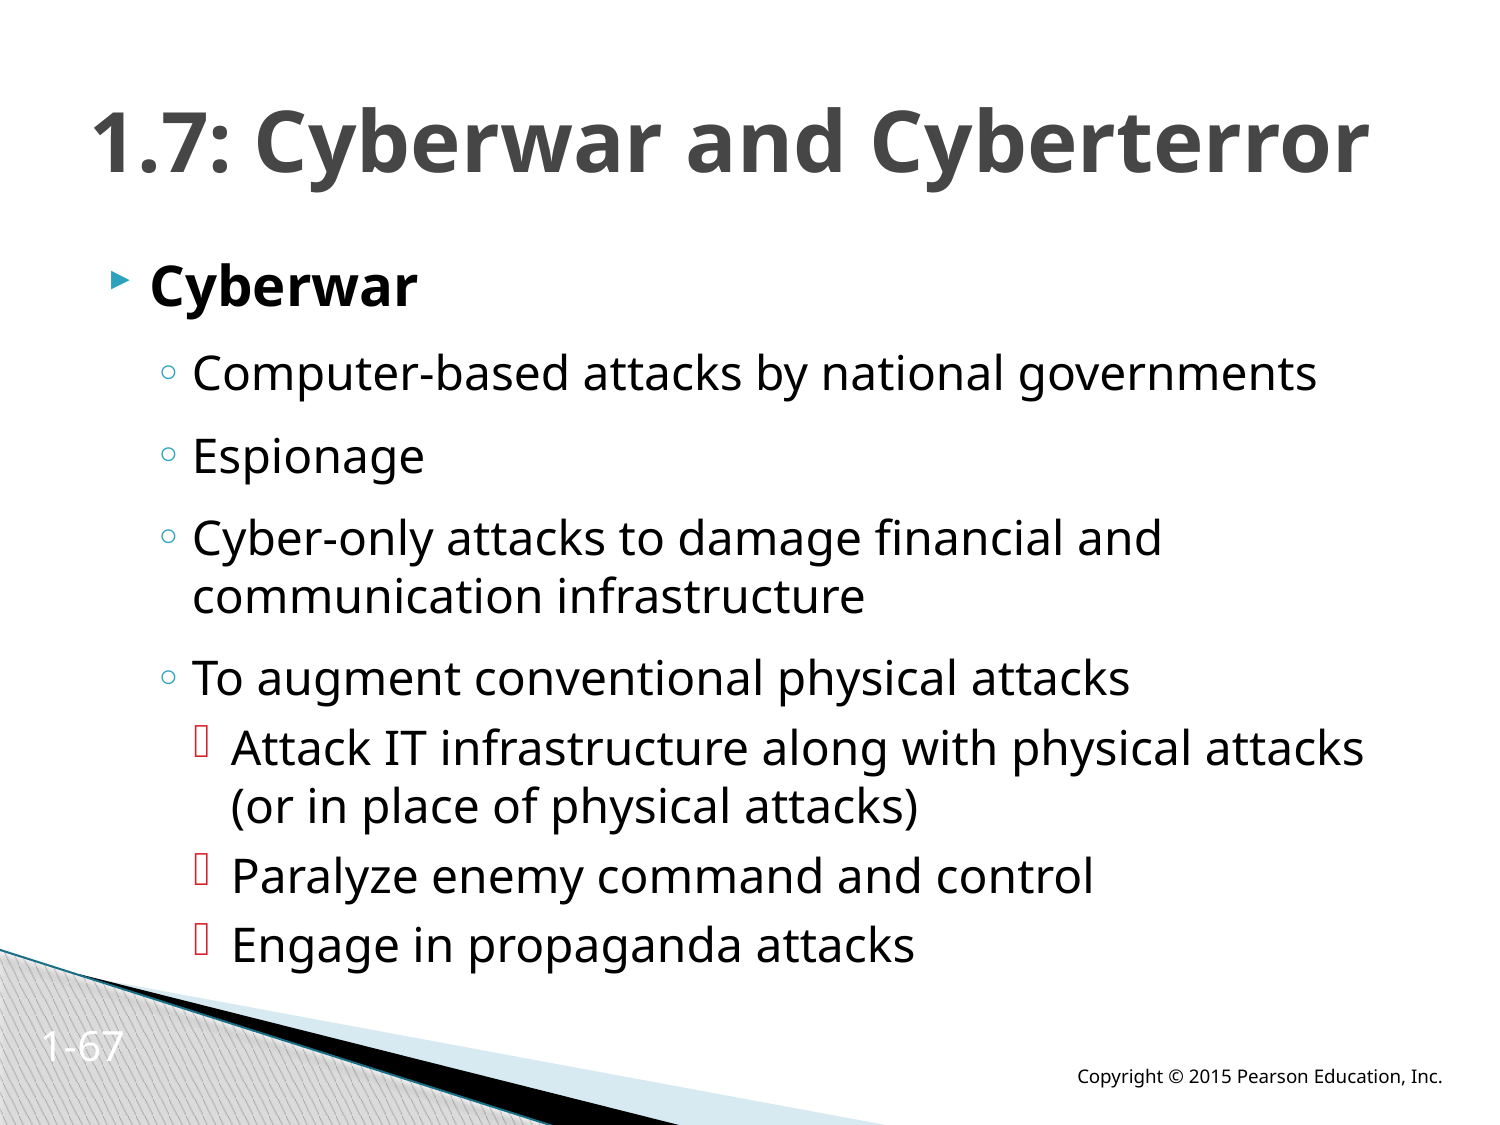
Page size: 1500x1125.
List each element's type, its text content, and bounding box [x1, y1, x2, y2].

list Cyberwar Computer-based attacks by national governments Espionage Cyber-only attacks to damage financial and communication infrastructure To augment conventional physical attacks Attack IT infrastructure along with physical attacks (or in place of physical attacks) Paralyze enemy command and control Engage in propaganda attacks [75, 242, 1425, 986]
title 1.7: Cyberwar and Cyberterror [75, 45, 1425, 233]
slide_number 1-66 [24, 1012, 163, 1088]
